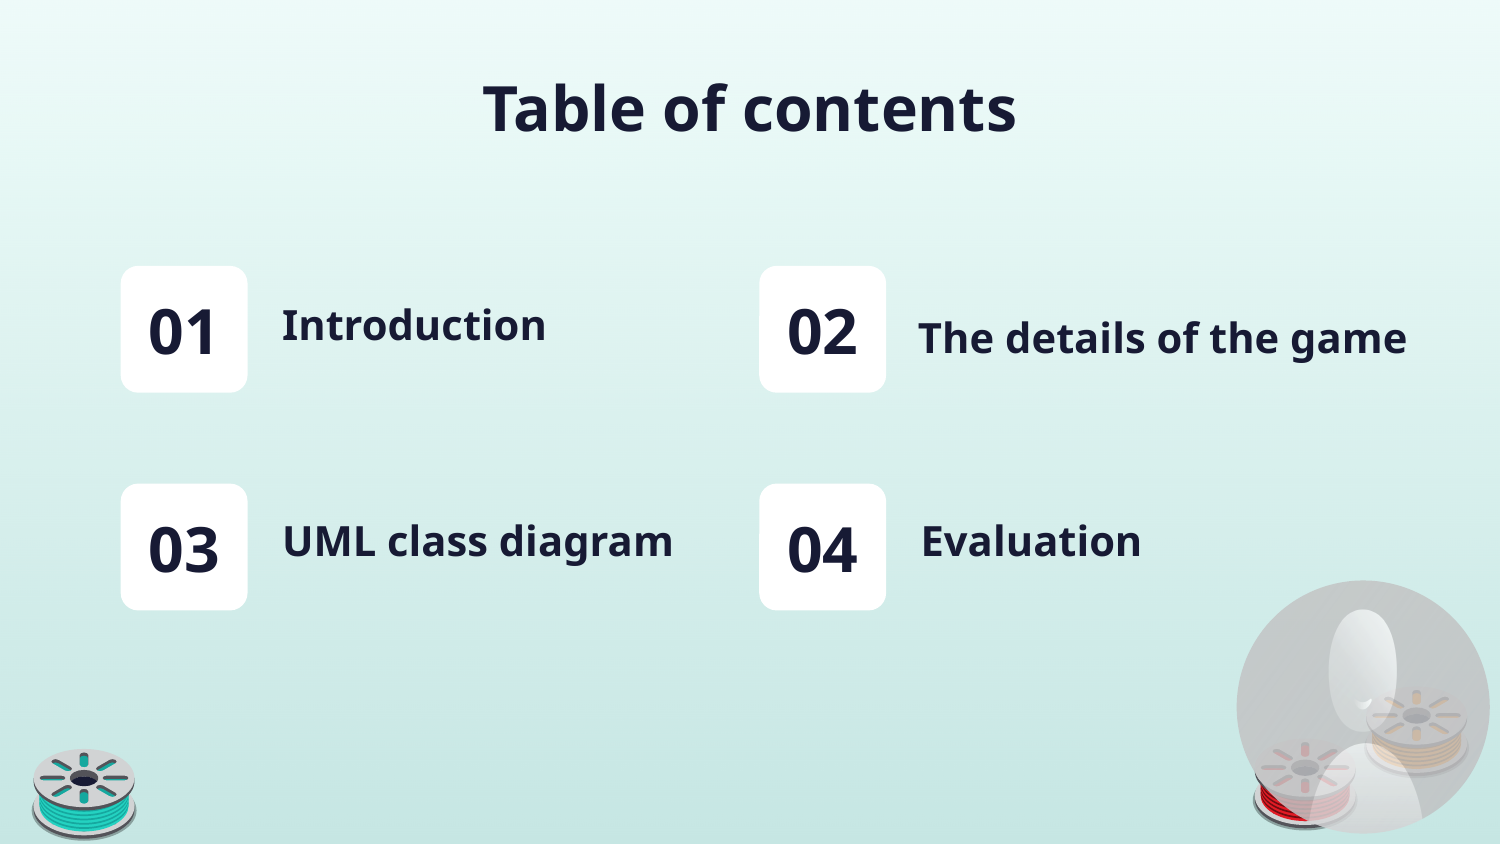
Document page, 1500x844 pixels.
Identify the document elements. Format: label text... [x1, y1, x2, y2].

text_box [31, 748, 137, 842]
subtitle UML class diagram [267, 510, 746, 580]
text_box [120, 483, 248, 611]
text_box [759, 265, 887, 393]
title 03 [125, 494, 244, 600]
title 01 [125, 276, 244, 382]
title 02 [763, 276, 882, 382]
title 04 [763, 494, 882, 600]
subtitle Introduction [267, 294, 746, 365]
subtitle Evaluation [905, 510, 1385, 580]
text_box [759, 483, 887, 611]
subtitle The details of the game [902, 244, 1456, 377]
picture [0, 0, 1500, 844]
text_box [120, 265, 248, 393]
title Table of contents [118, 54, 1382, 149]
